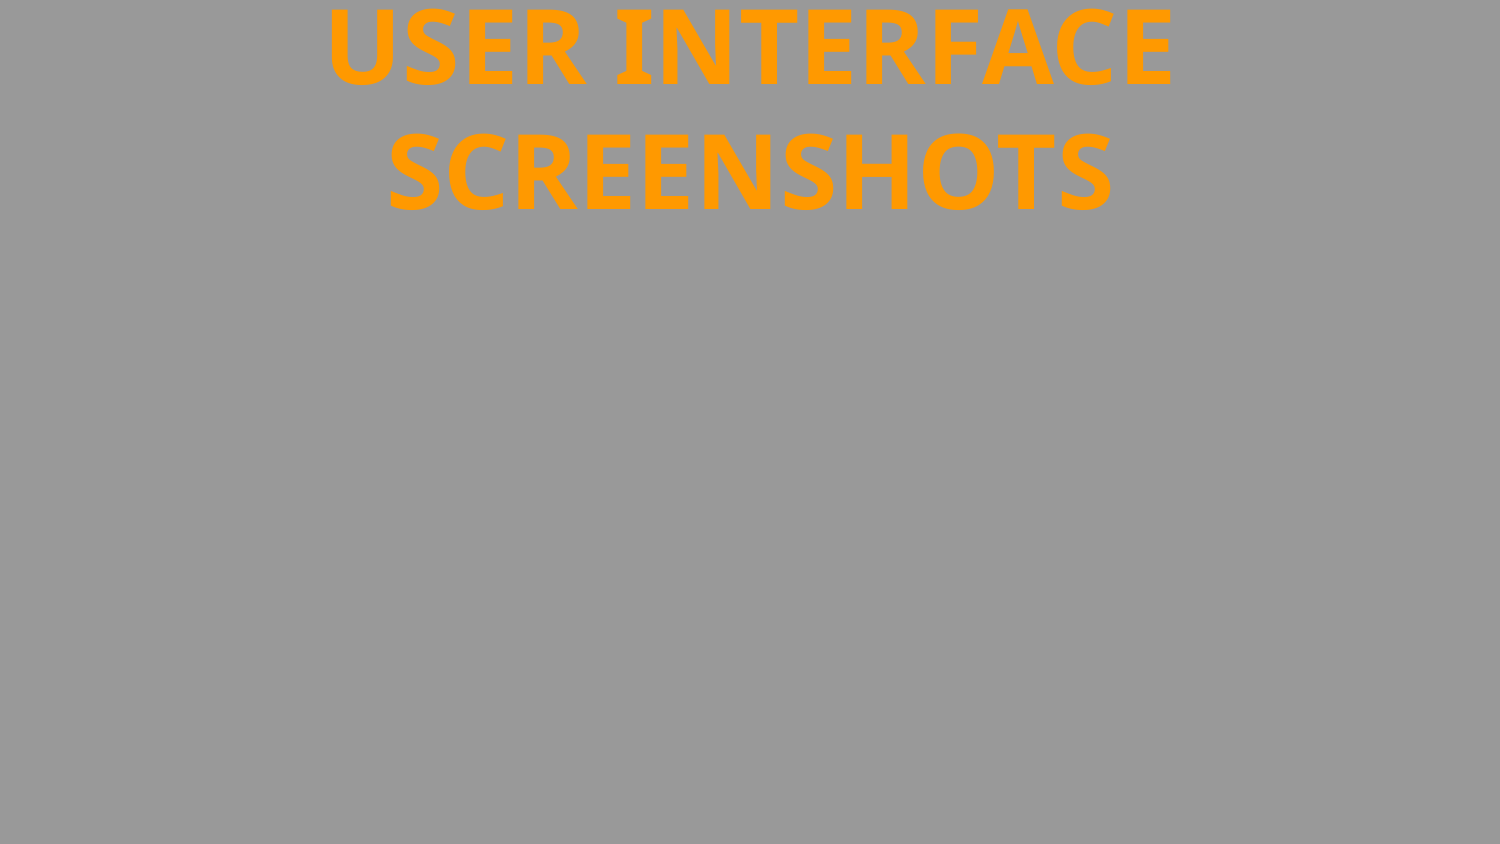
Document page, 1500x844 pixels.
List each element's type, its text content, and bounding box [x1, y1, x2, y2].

title USER INTERFACE SCREENSHOTS [16, 26, 1485, 184]
